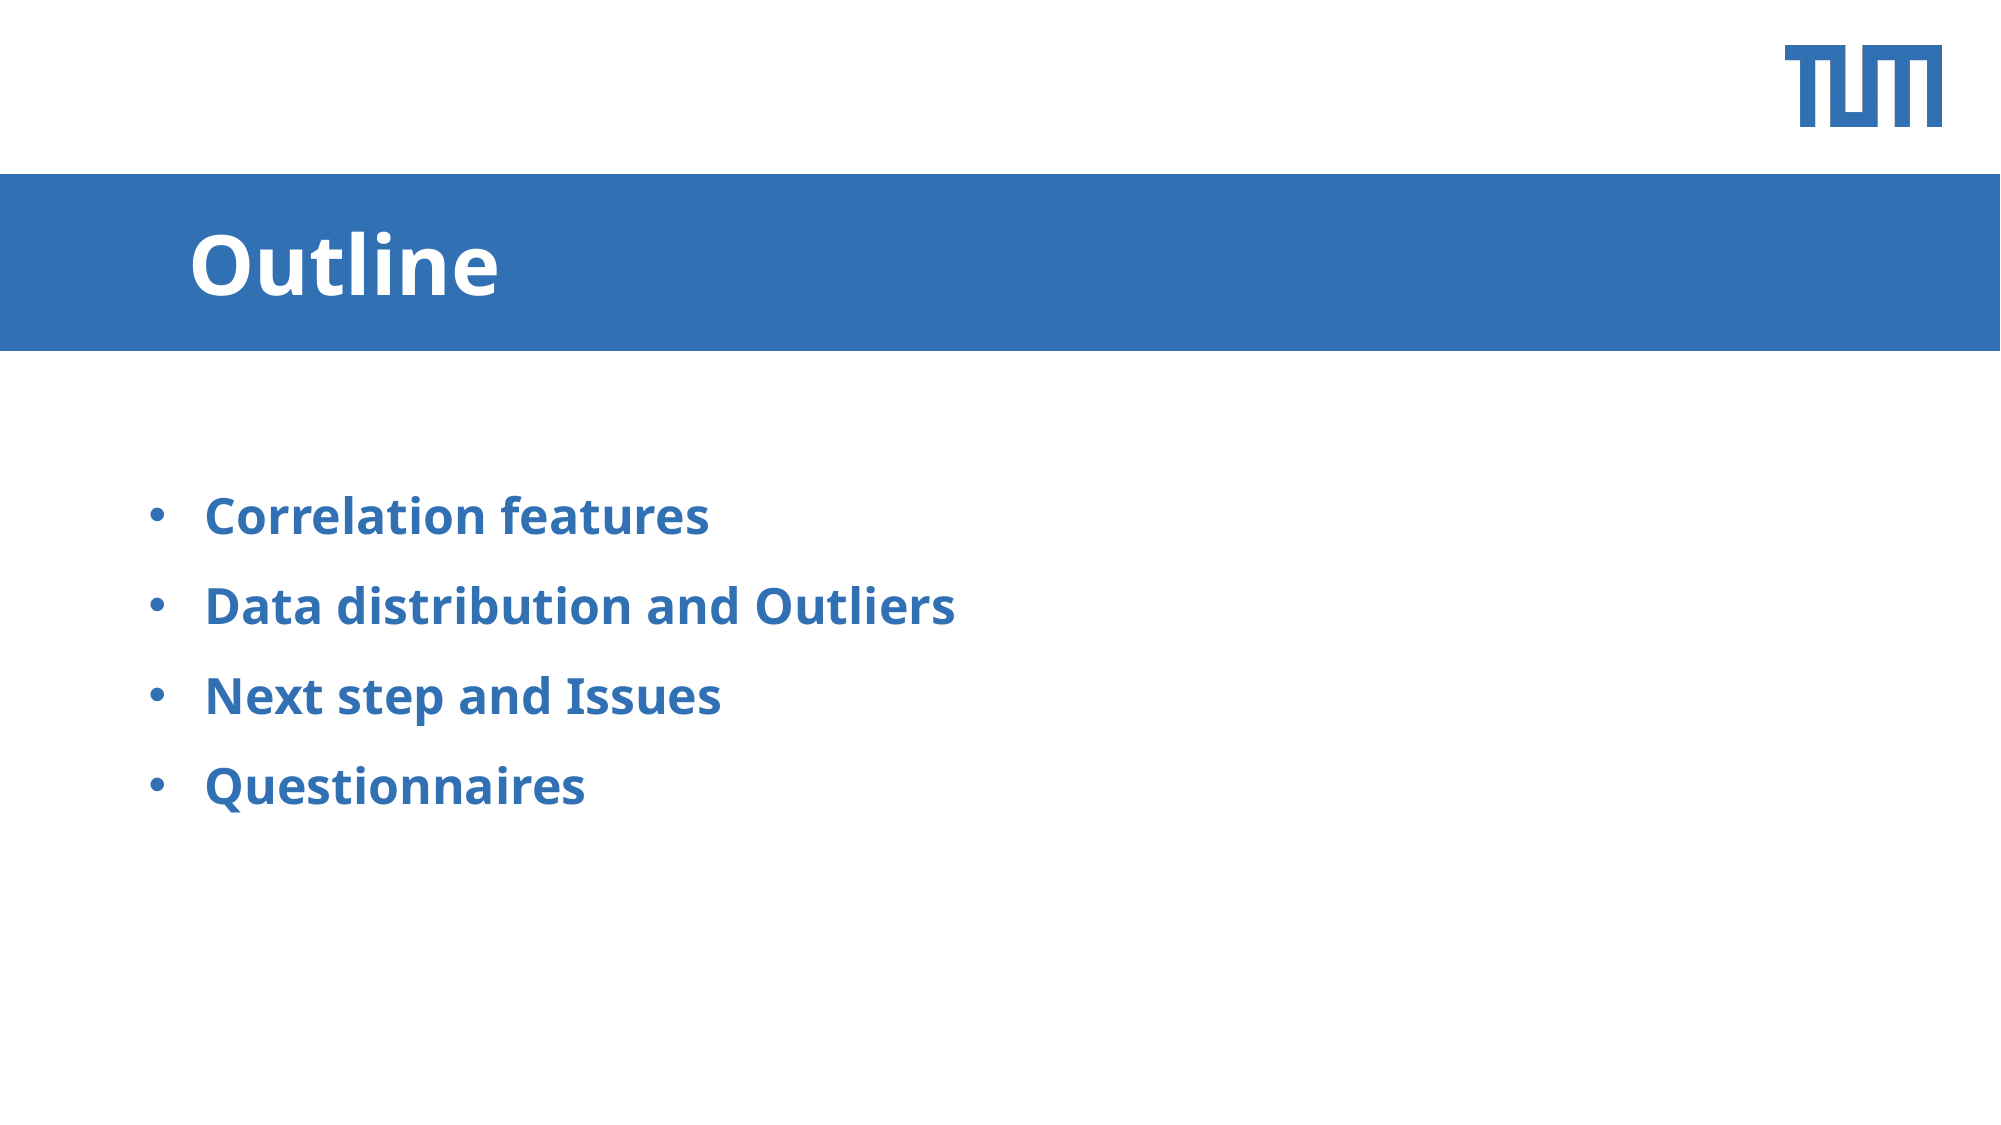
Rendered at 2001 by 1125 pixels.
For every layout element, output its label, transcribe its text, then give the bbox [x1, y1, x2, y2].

text_box Correlation features Data distribution and Outliers Next step and Issues Questionnaires [133, 446, 1866, 822]
text_box Outline [0, 174, 2000, 351]
picture [1785, 45, 1942, 127]
